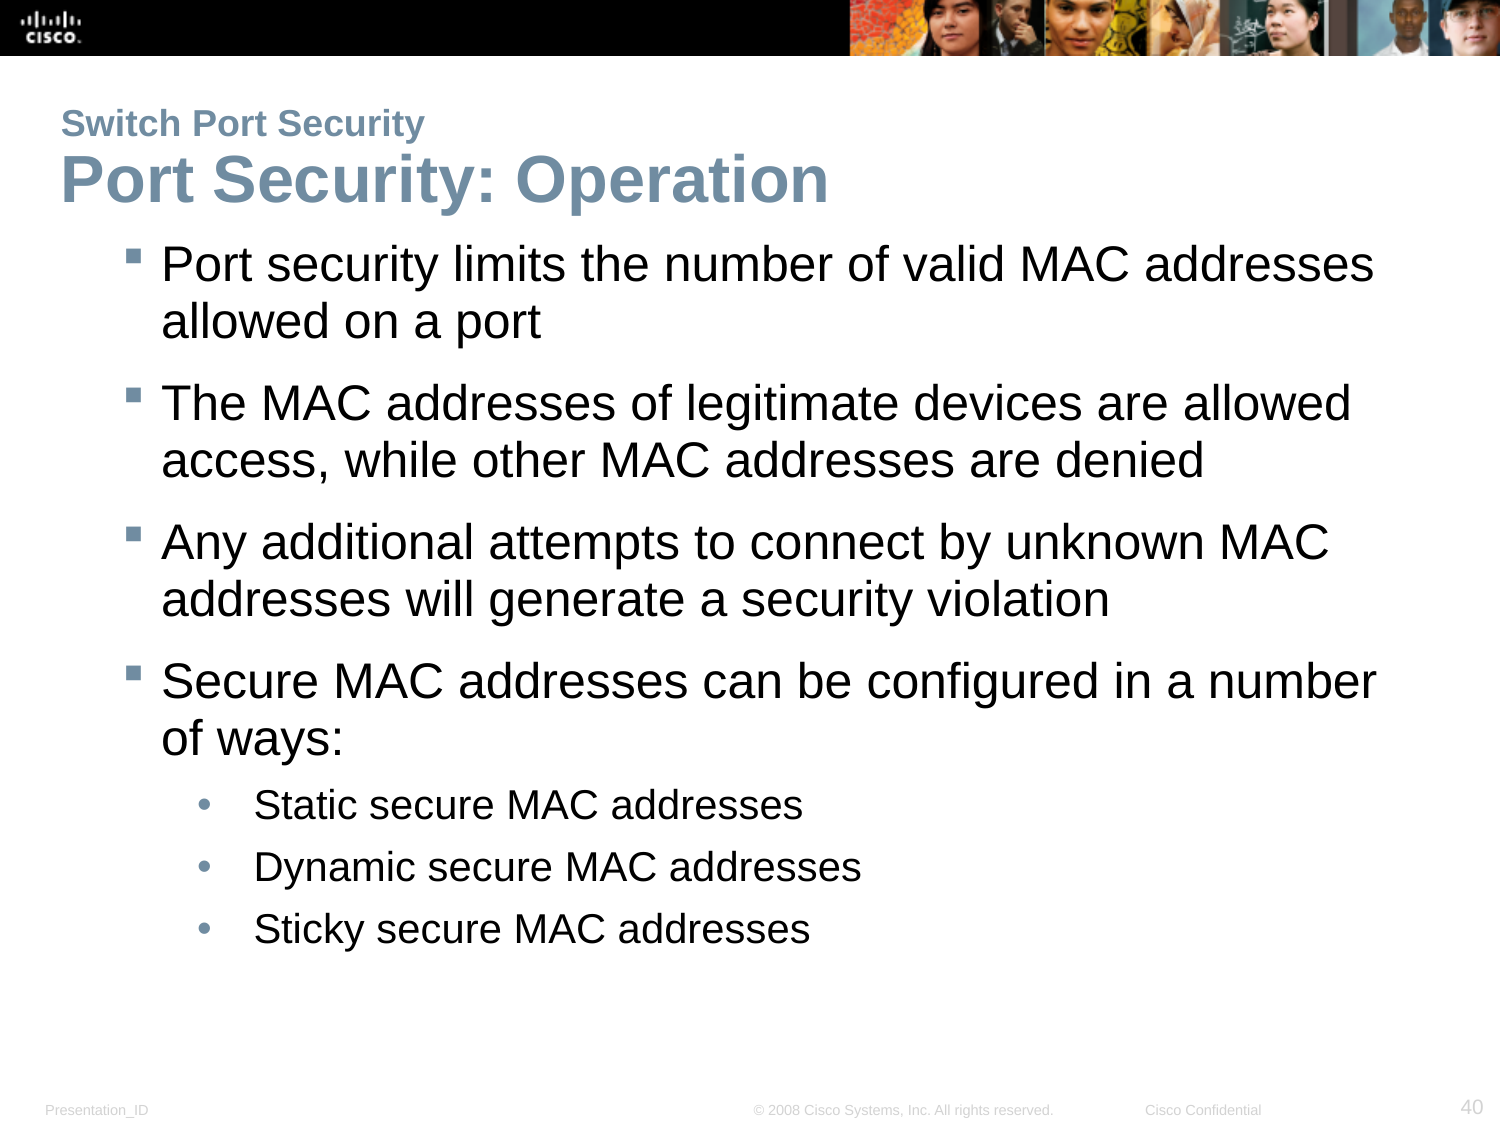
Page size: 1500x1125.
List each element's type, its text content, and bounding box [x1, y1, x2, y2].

picture [0, 0, 1500, 56]
list [83, 230, 1387, 1032]
title Switch Port Security Port Security: Operation [47, 85, 1384, 224]
text_box Port security limits the number of valid MAC addresses allowed on a port The MAC addresses of legitimate devices are allowed access, while other MAC addresses are denied Any additional attempts to connect by unknown MAC addresses will generate a security violation Secure MAC addresses can be configured in a number of ways: Static secure MAC addresses Dynamic secure MAC addresses Sticky secure MAC addresses [108, 229, 1412, 1030]
